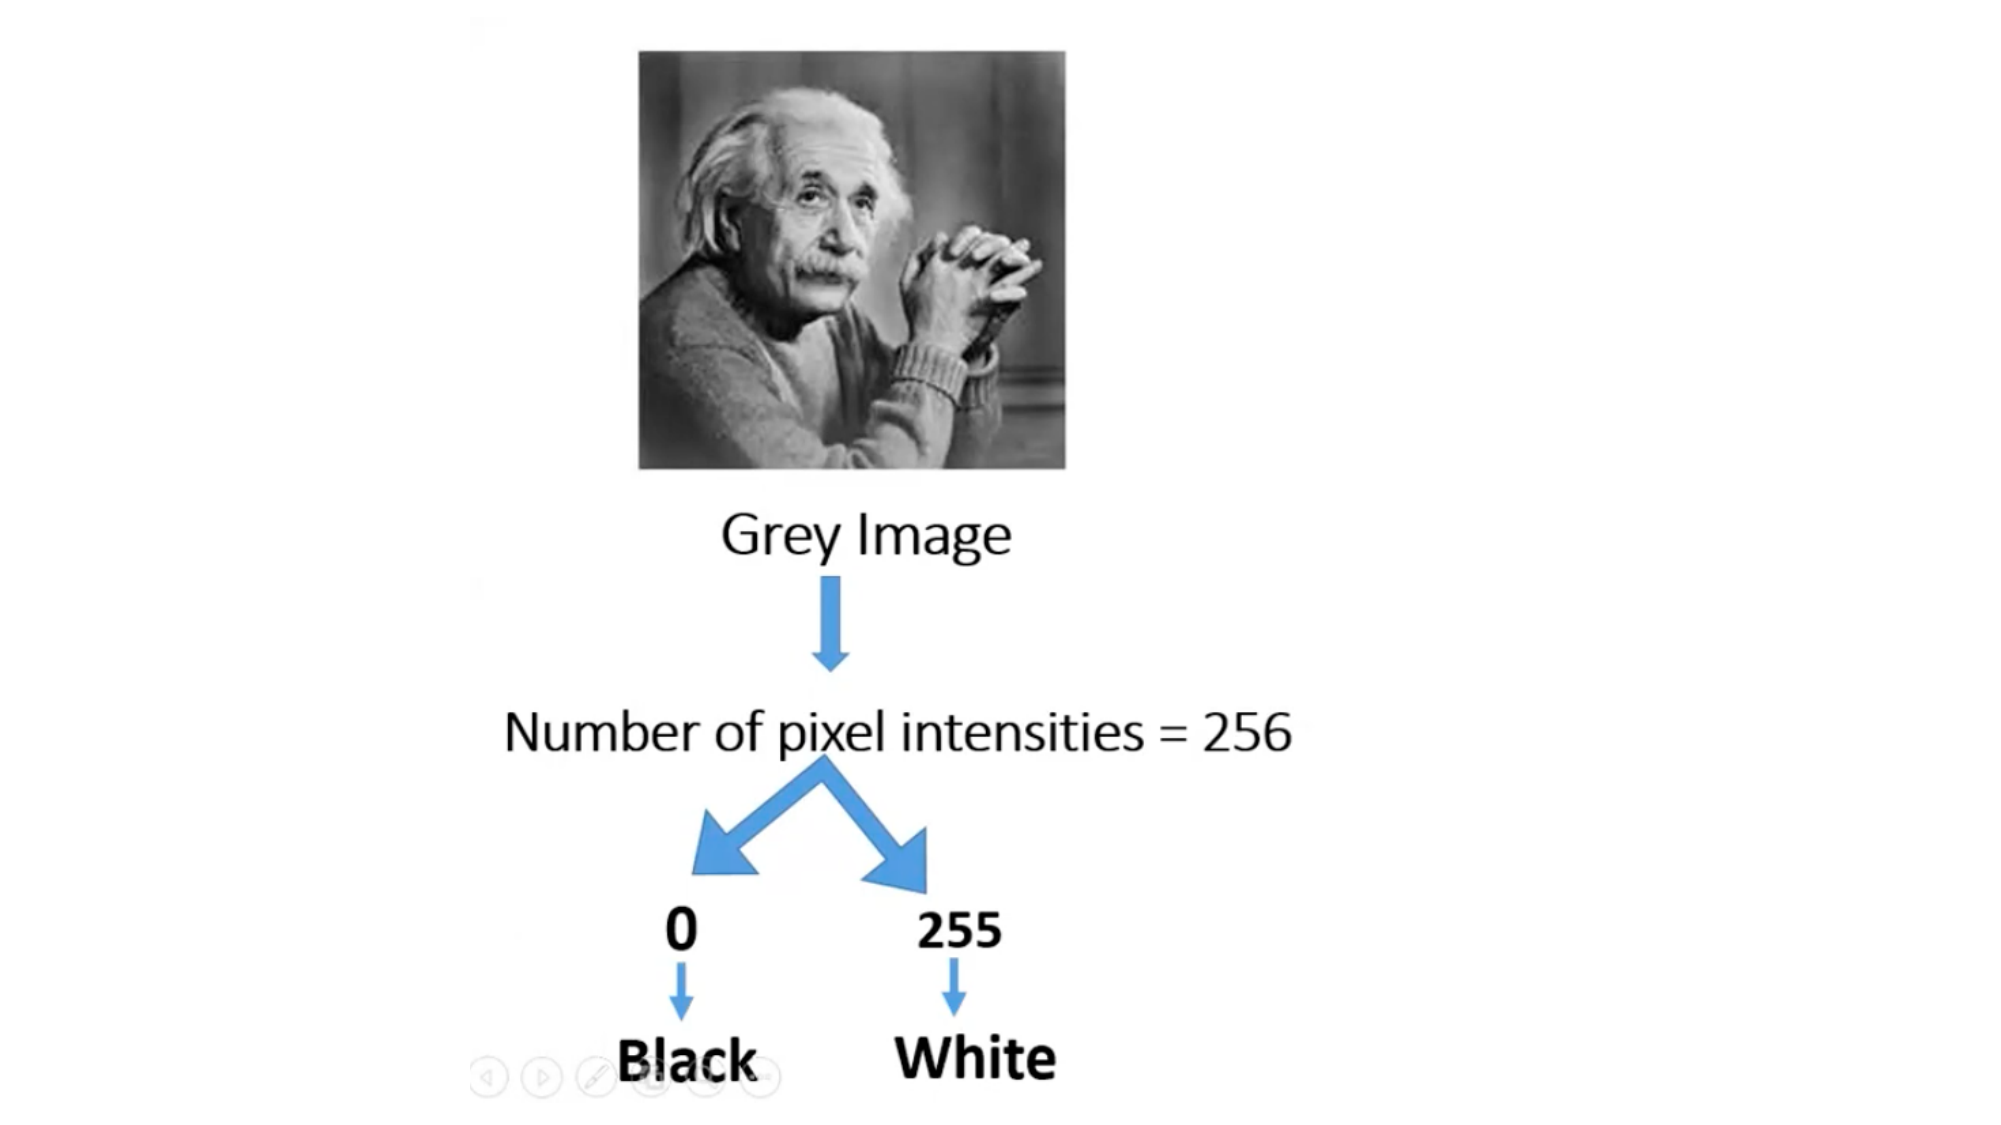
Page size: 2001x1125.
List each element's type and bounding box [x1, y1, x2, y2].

list [470, 17, 1370, 1103]
